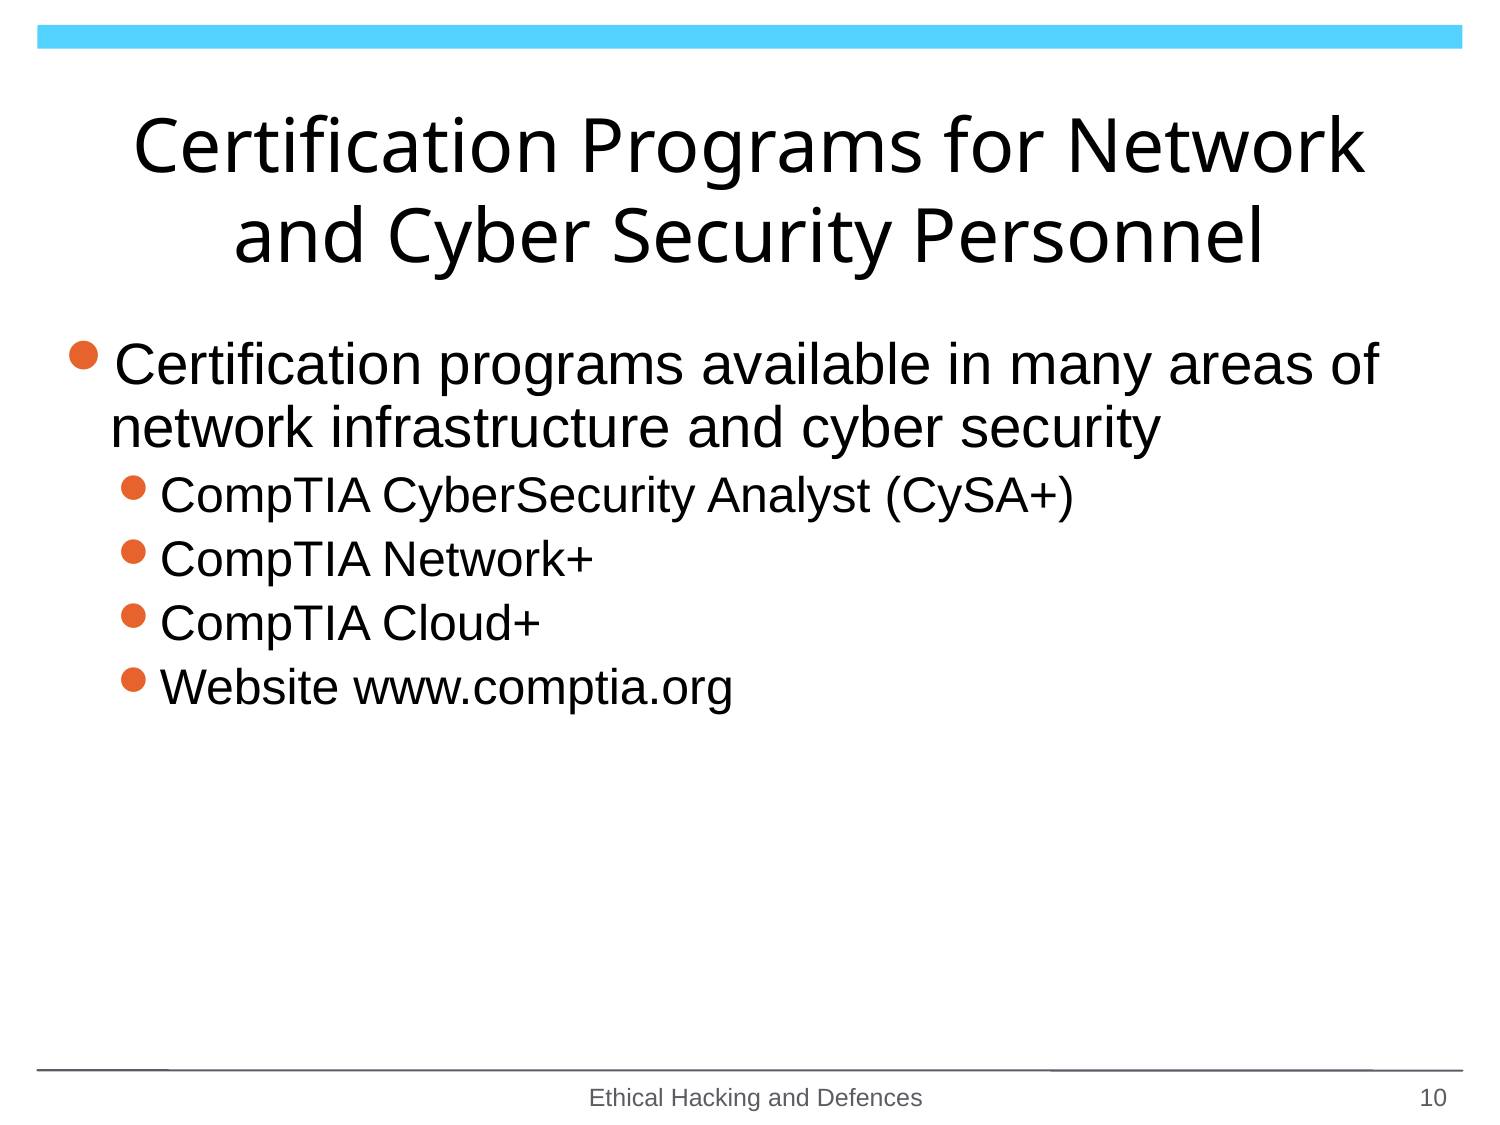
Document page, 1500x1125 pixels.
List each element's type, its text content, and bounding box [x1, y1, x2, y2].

footer Ethical Hacking and Defences [474, 1069, 1038, 1123]
slide_number 10 [1112, 1069, 1463, 1123]
list Certification programs available in many areas of network infrastructure and cyber security CompTIA CyberSecurity Analyst (CySA+) CompTIA Network+ CompTIA Cloud+ Website www.comptia.org [50, 326, 1450, 1050]
title Certification Programs for Network and Cyber Security Personnel [50, 68, 1450, 307]
